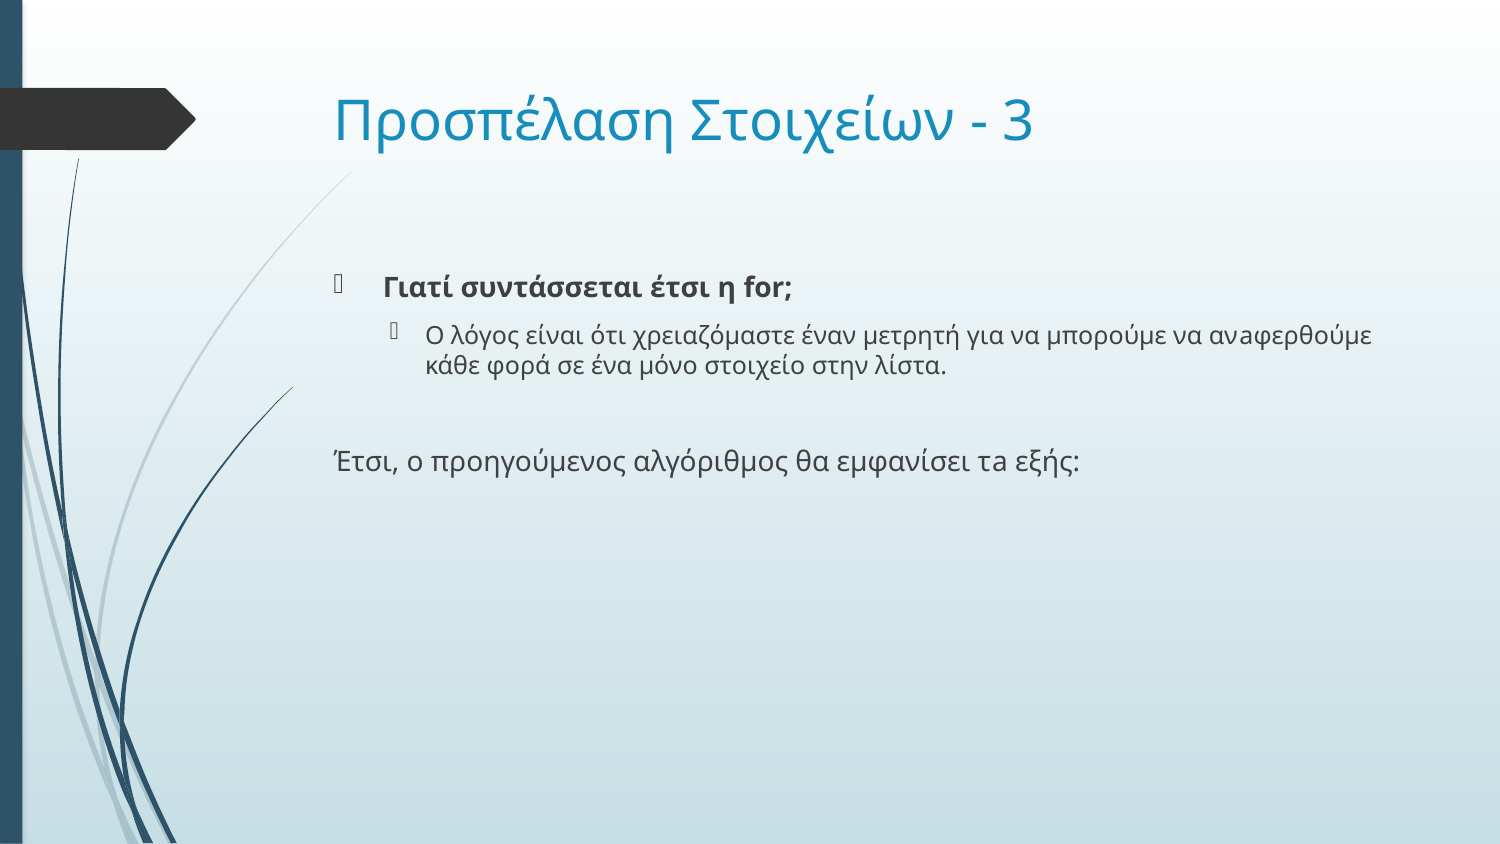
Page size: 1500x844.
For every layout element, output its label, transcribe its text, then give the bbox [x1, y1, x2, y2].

list Γιατί συντάσσεται έτσι η for; Ο λόγος είναι ότι χρειαζόμαστε έναν μετρητή για να μπορούμε να ανaφερθούμε κάθε φορά σε ένα μόνο στοιχείο στην λίστα. Έτσι, ο προηγούμενος αλγόριθμος θα εμφανίσει τa εξής: [318, 262, 1416, 728]
title Προσπέλαση Στοιχείων - 3 [319, 76, 1416, 235]
